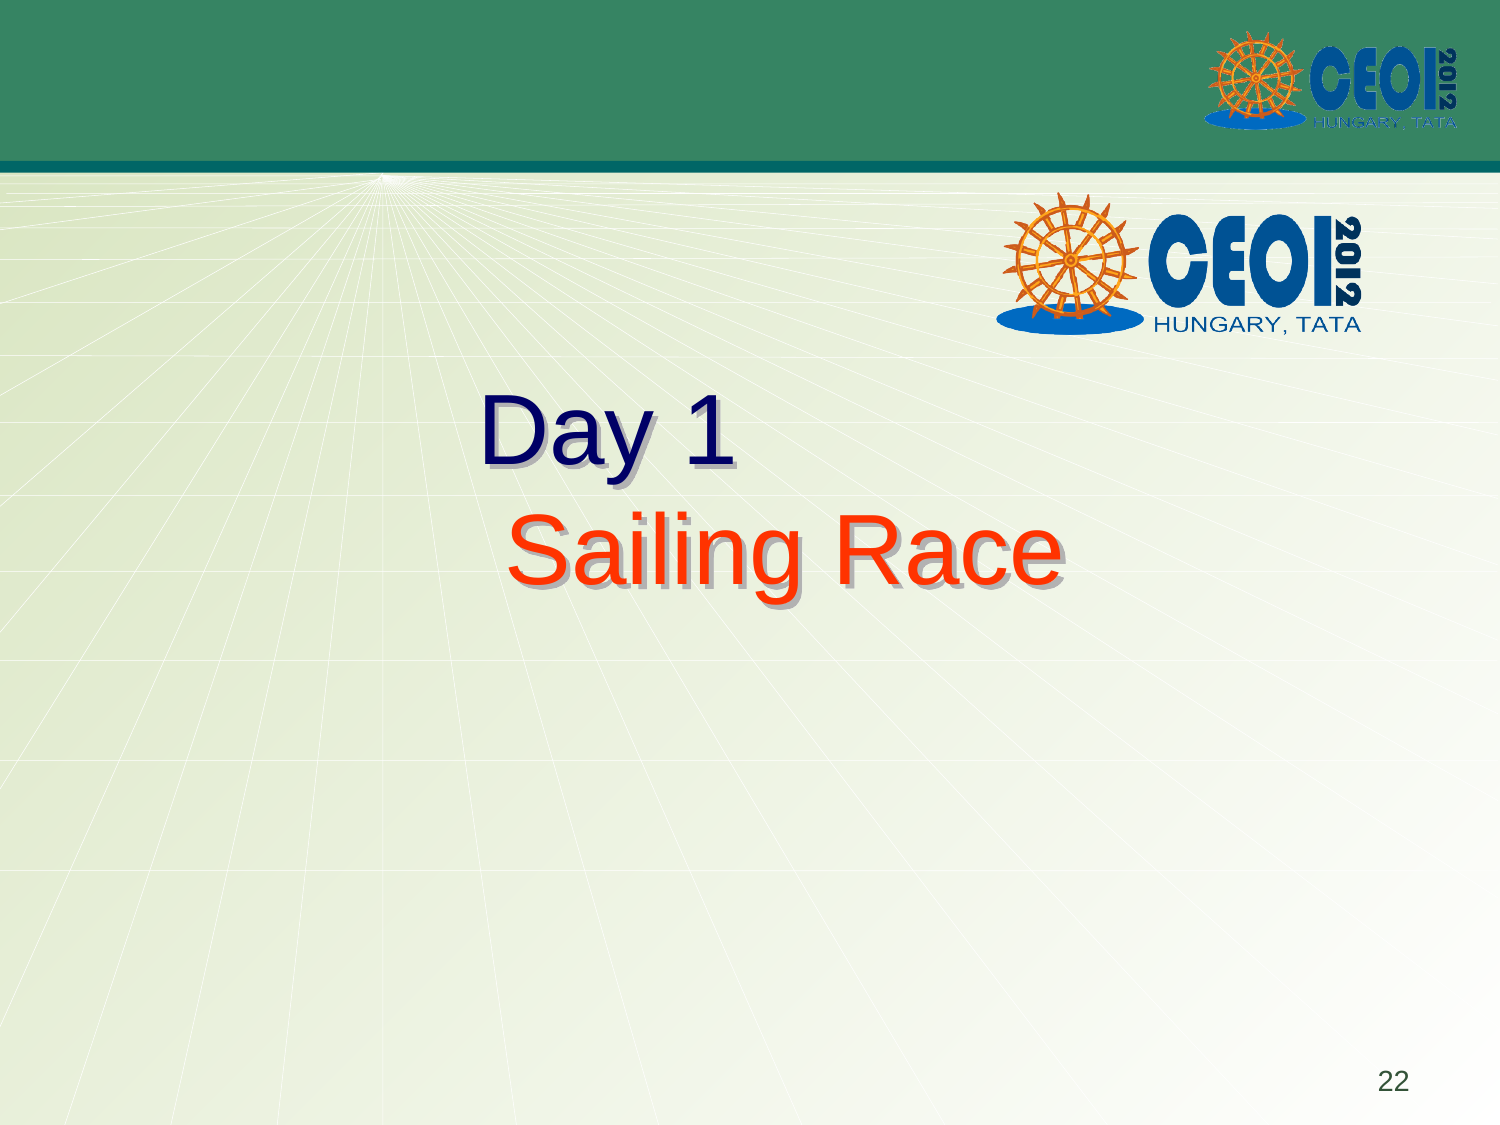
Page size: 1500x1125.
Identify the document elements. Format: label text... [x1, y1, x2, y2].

slide_number 22 [1074, 1054, 1426, 1108]
title Day 1 Sailing Race [461, 384, 1437, 585]
picture [1198, 26, 1468, 142]
picture [987, 185, 1378, 353]
